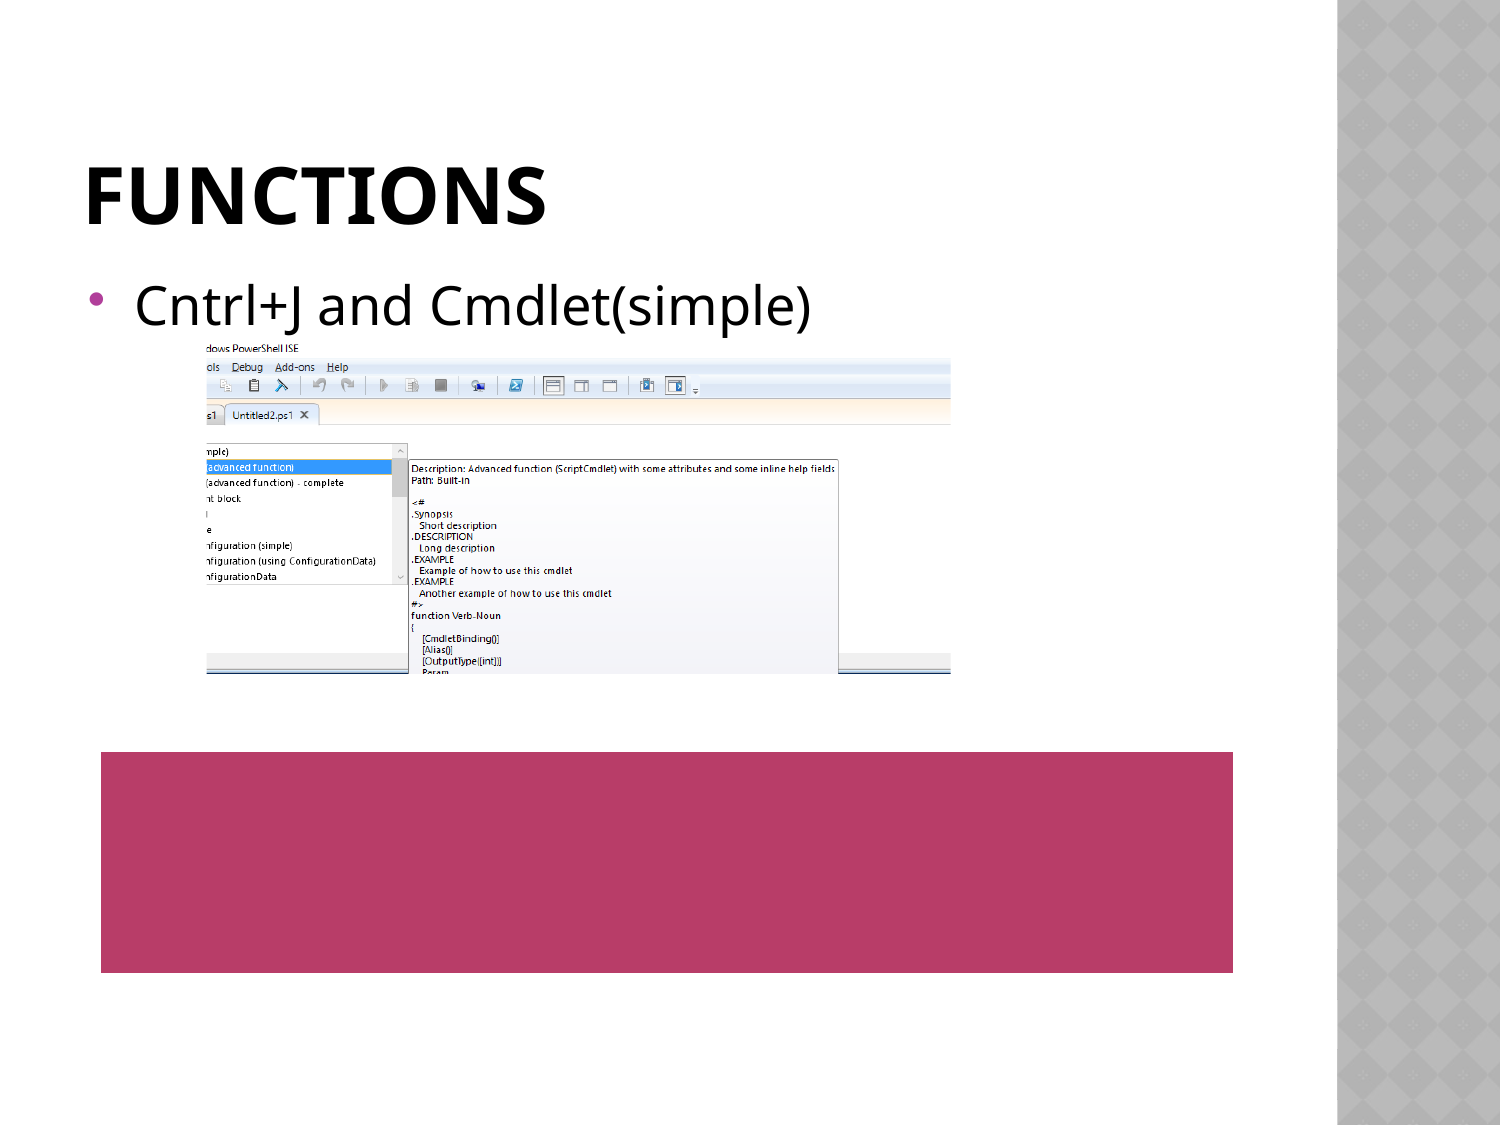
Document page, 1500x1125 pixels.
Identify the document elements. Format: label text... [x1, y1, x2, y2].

title functions [75, 52, 1263, 240]
picture [206, 337, 952, 674]
list Cntrl+J and Cmdlet(simple) [75, 264, 1263, 1059]
table_header [101, 752, 1233, 973]
